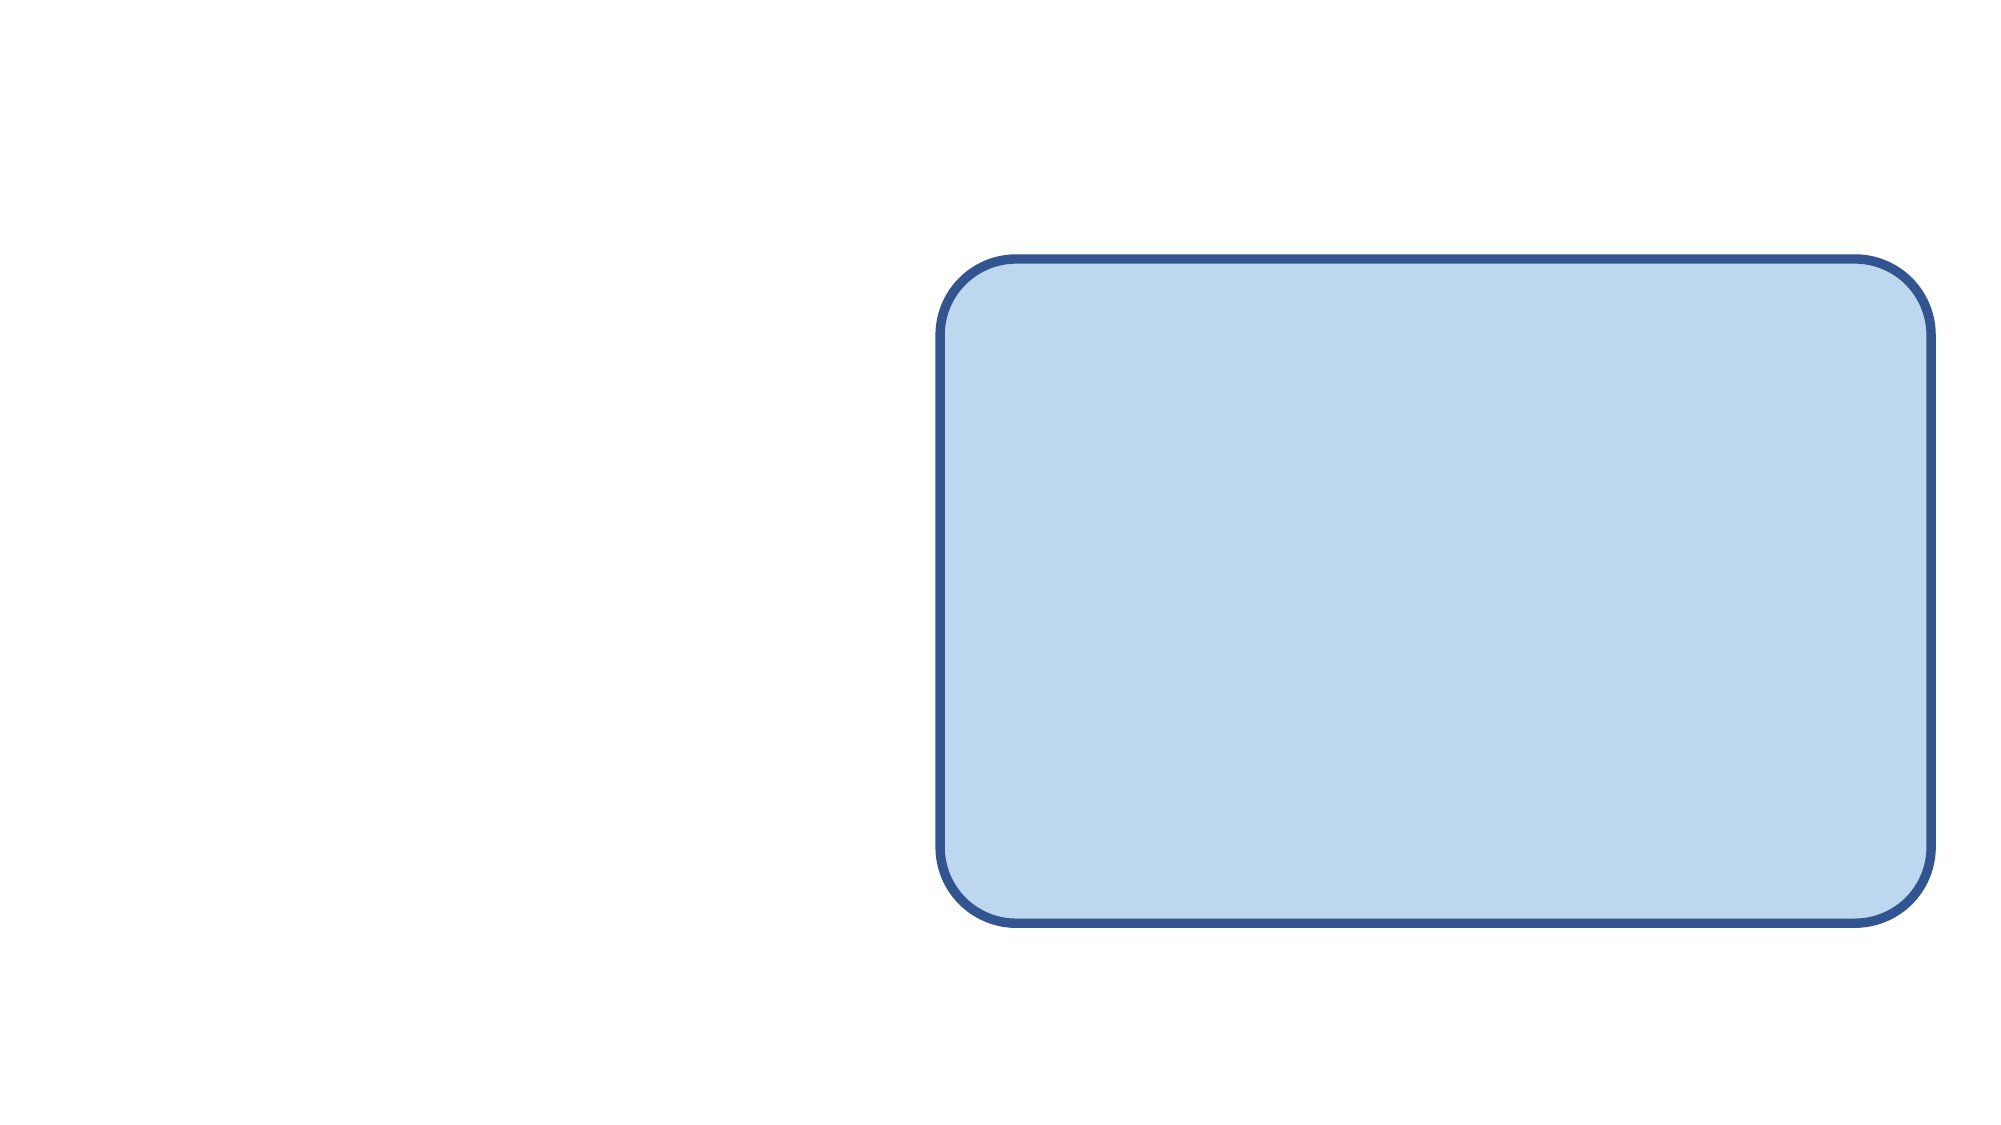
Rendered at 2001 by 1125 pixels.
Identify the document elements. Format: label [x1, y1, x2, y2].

text_box [939, 257, 1933, 925]
